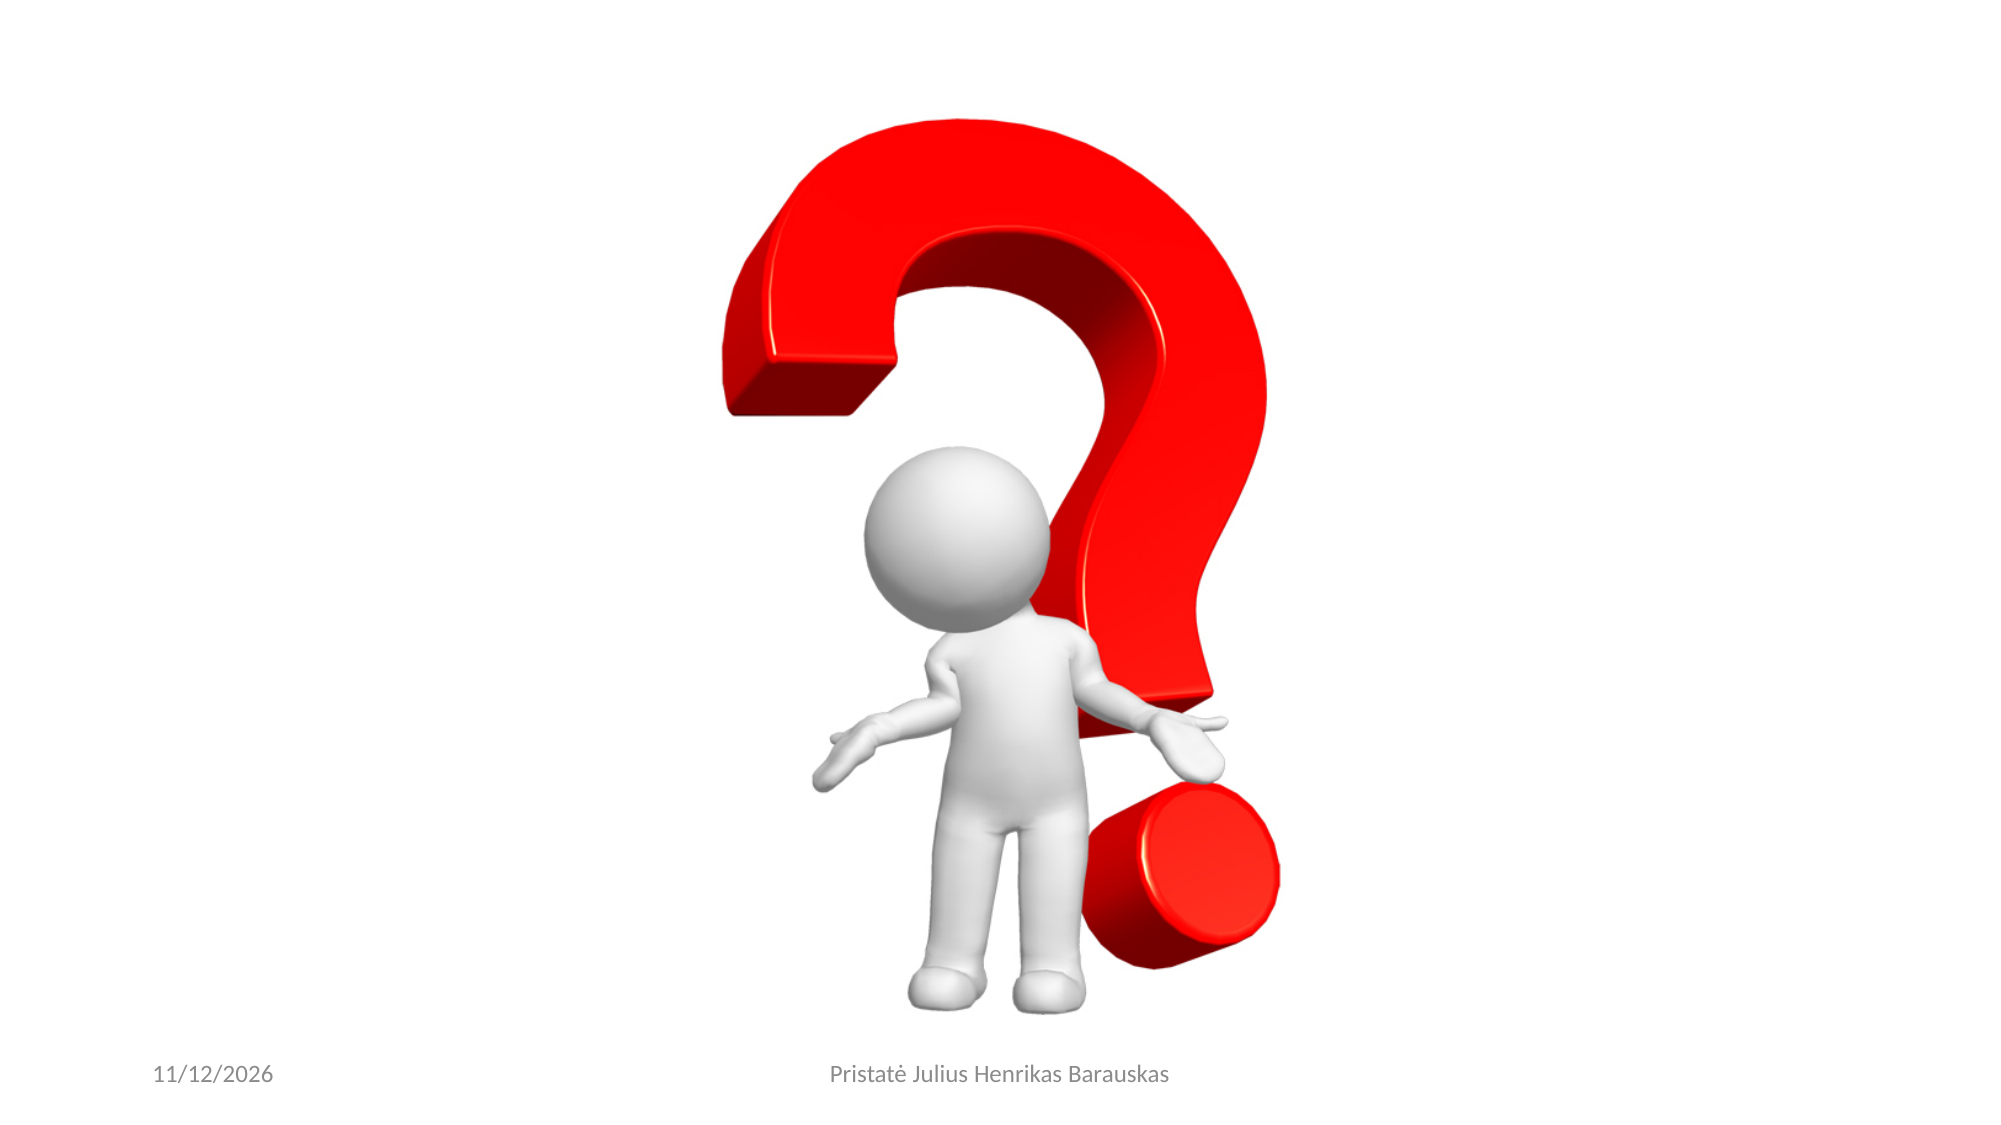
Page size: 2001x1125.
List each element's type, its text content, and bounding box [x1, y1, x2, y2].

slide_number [137, 1042, 588, 1103]
footer Pristatė Julius Henrikas Barauskas [662, 1042, 1338, 1103]
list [696, 105, 1304, 1020]
